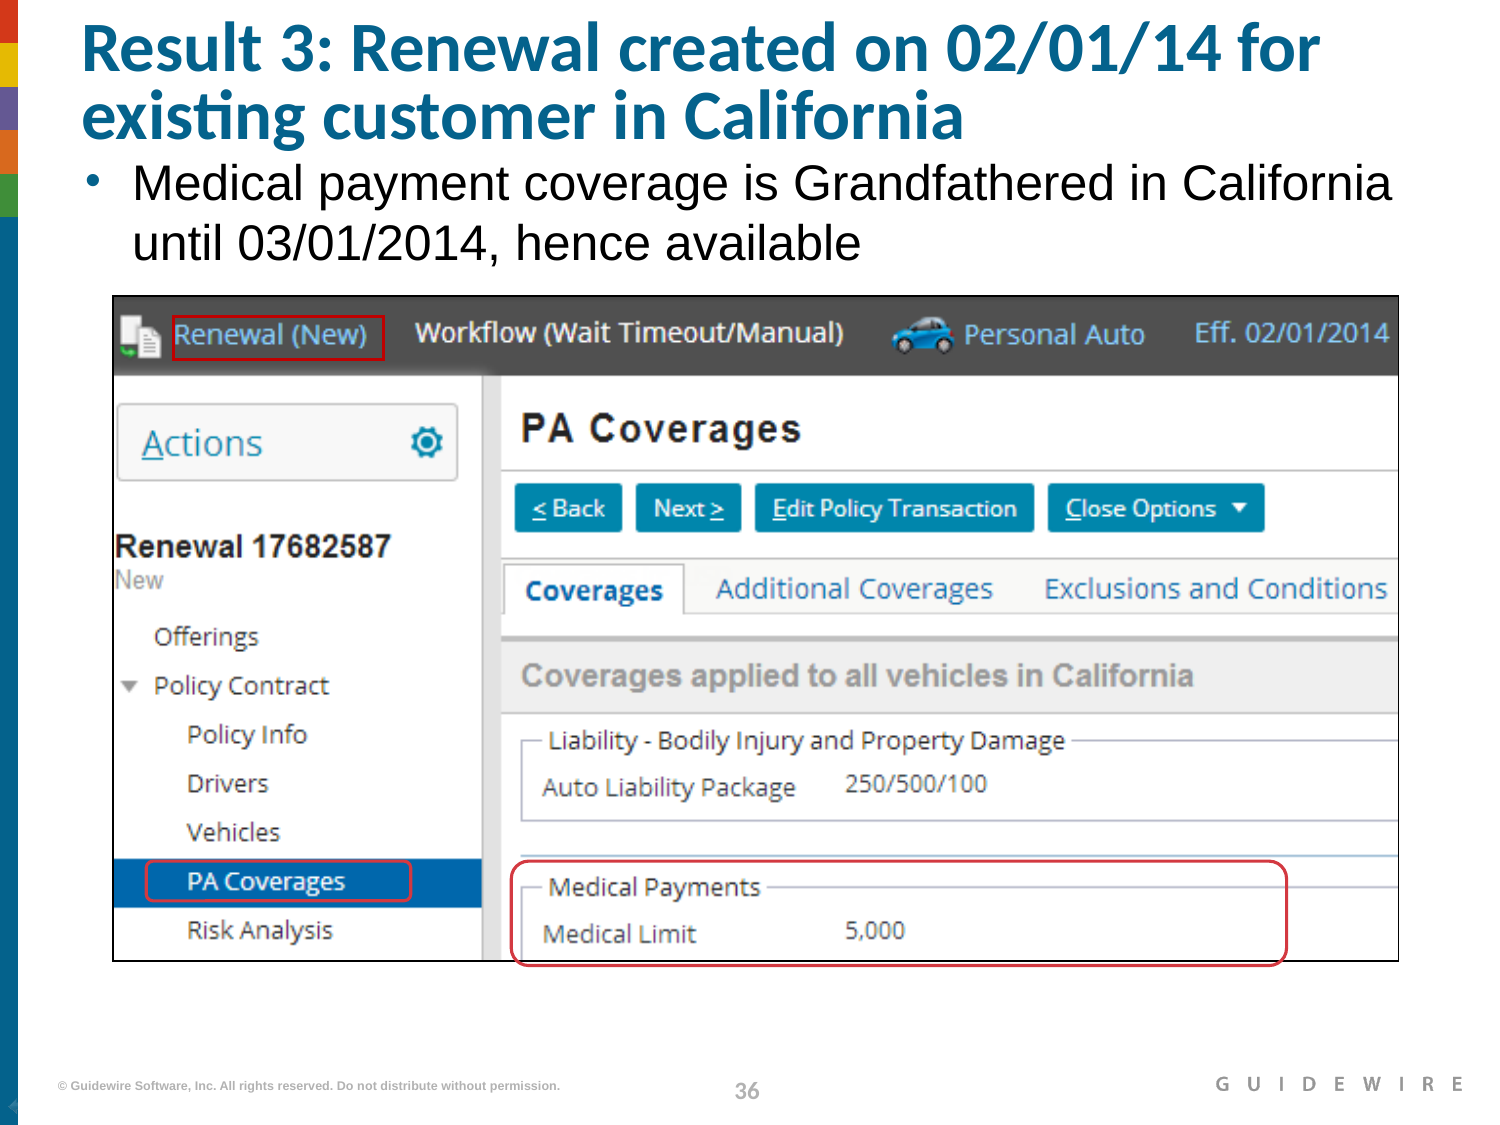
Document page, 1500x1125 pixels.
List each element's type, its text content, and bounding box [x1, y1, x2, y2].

picture [113, 296, 1398, 961]
list Medical payment coverage is Grandfathered in California until 03/01/2014, hence available [85, 149, 1450, 1050]
picture [0, 0, 18, 216]
picture [10, 1101, 18, 1111]
picture [1215, 1073, 1480, 1096]
title Result 3: Renewal created on 02/01/14 for existing customer in California [81, 17, 1446, 140]
